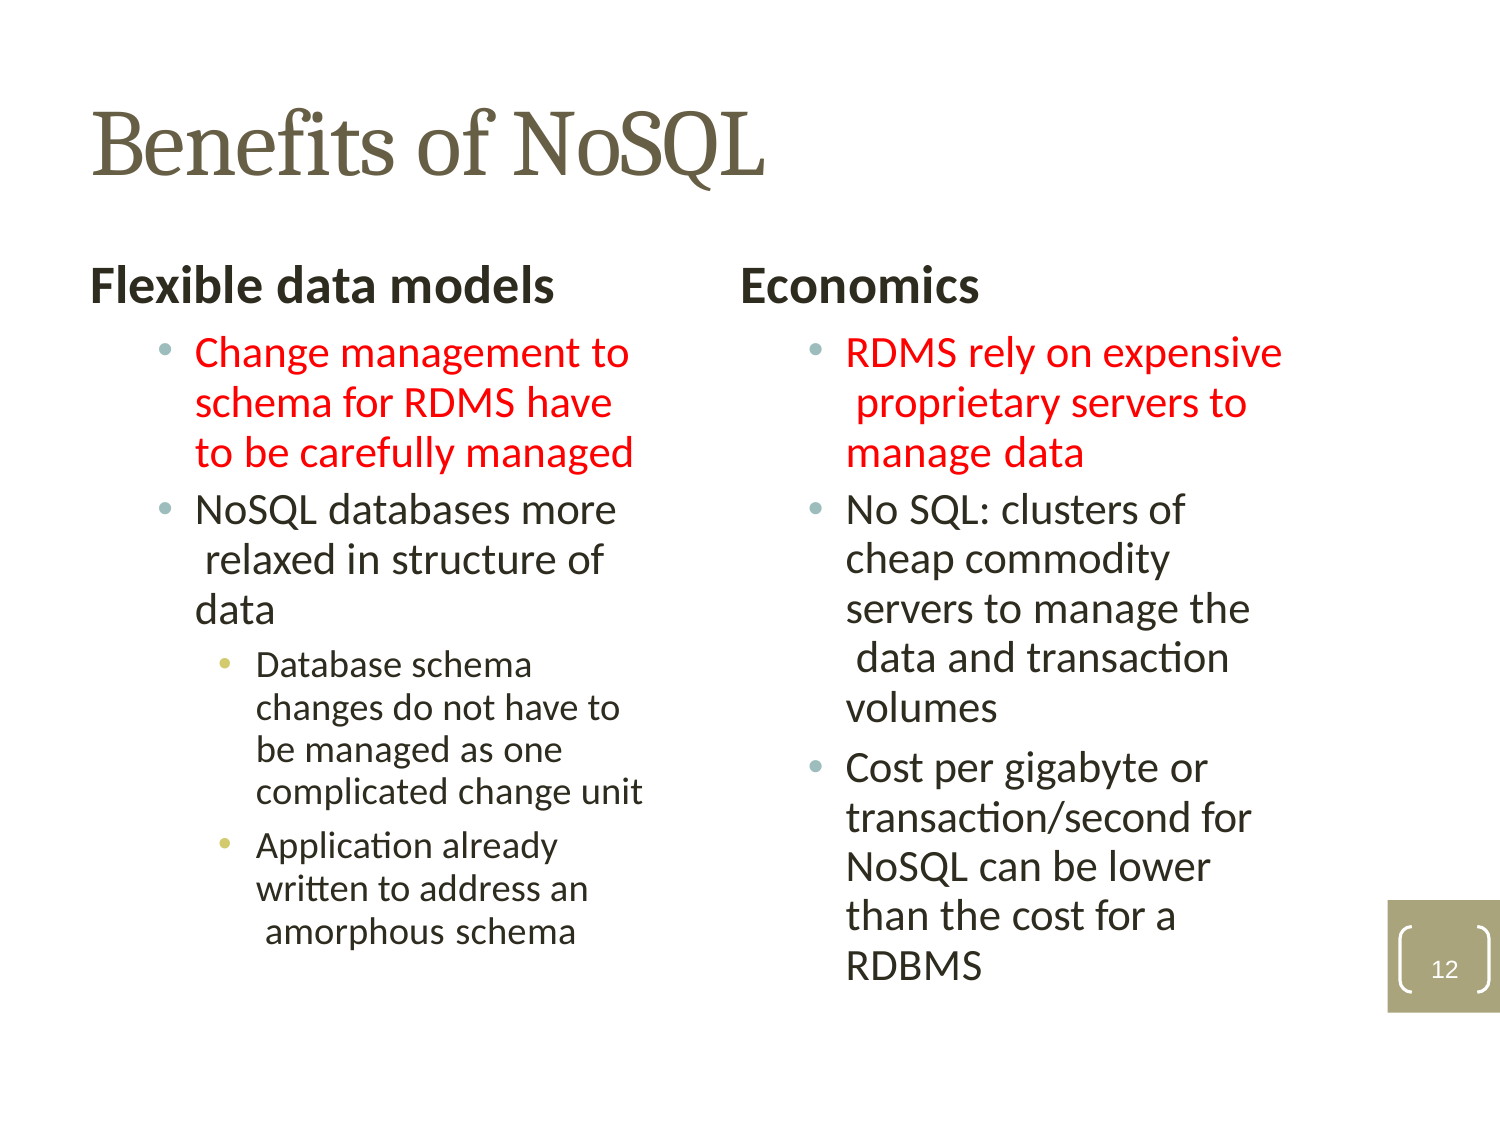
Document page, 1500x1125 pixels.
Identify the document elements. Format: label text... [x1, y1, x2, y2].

text_box Economics RDMS rely on expensive proprietary servers to manage data No SQL: clusters of cheap commodity servers to manage the data and transaction volumes Cost per gigabyte or transaction/second for NoSQL can be lower than the cost for a RDBMS [738, 239, 1292, 991]
text_box [1400, 926, 1412, 993]
text_box Flexible data models Change management to schema for RDMS have to be carefully managed NoSQL databases more relaxed in structure of data Database schema changes do not have to be managed as one complicated change unit Application already written to address an amorphous schema [87, 239, 651, 953]
text_box [1477, 926, 1490, 993]
title Benefits of NoSQL [87, 77, 794, 269]
text_box 12 [1429, 951, 1462, 984]
